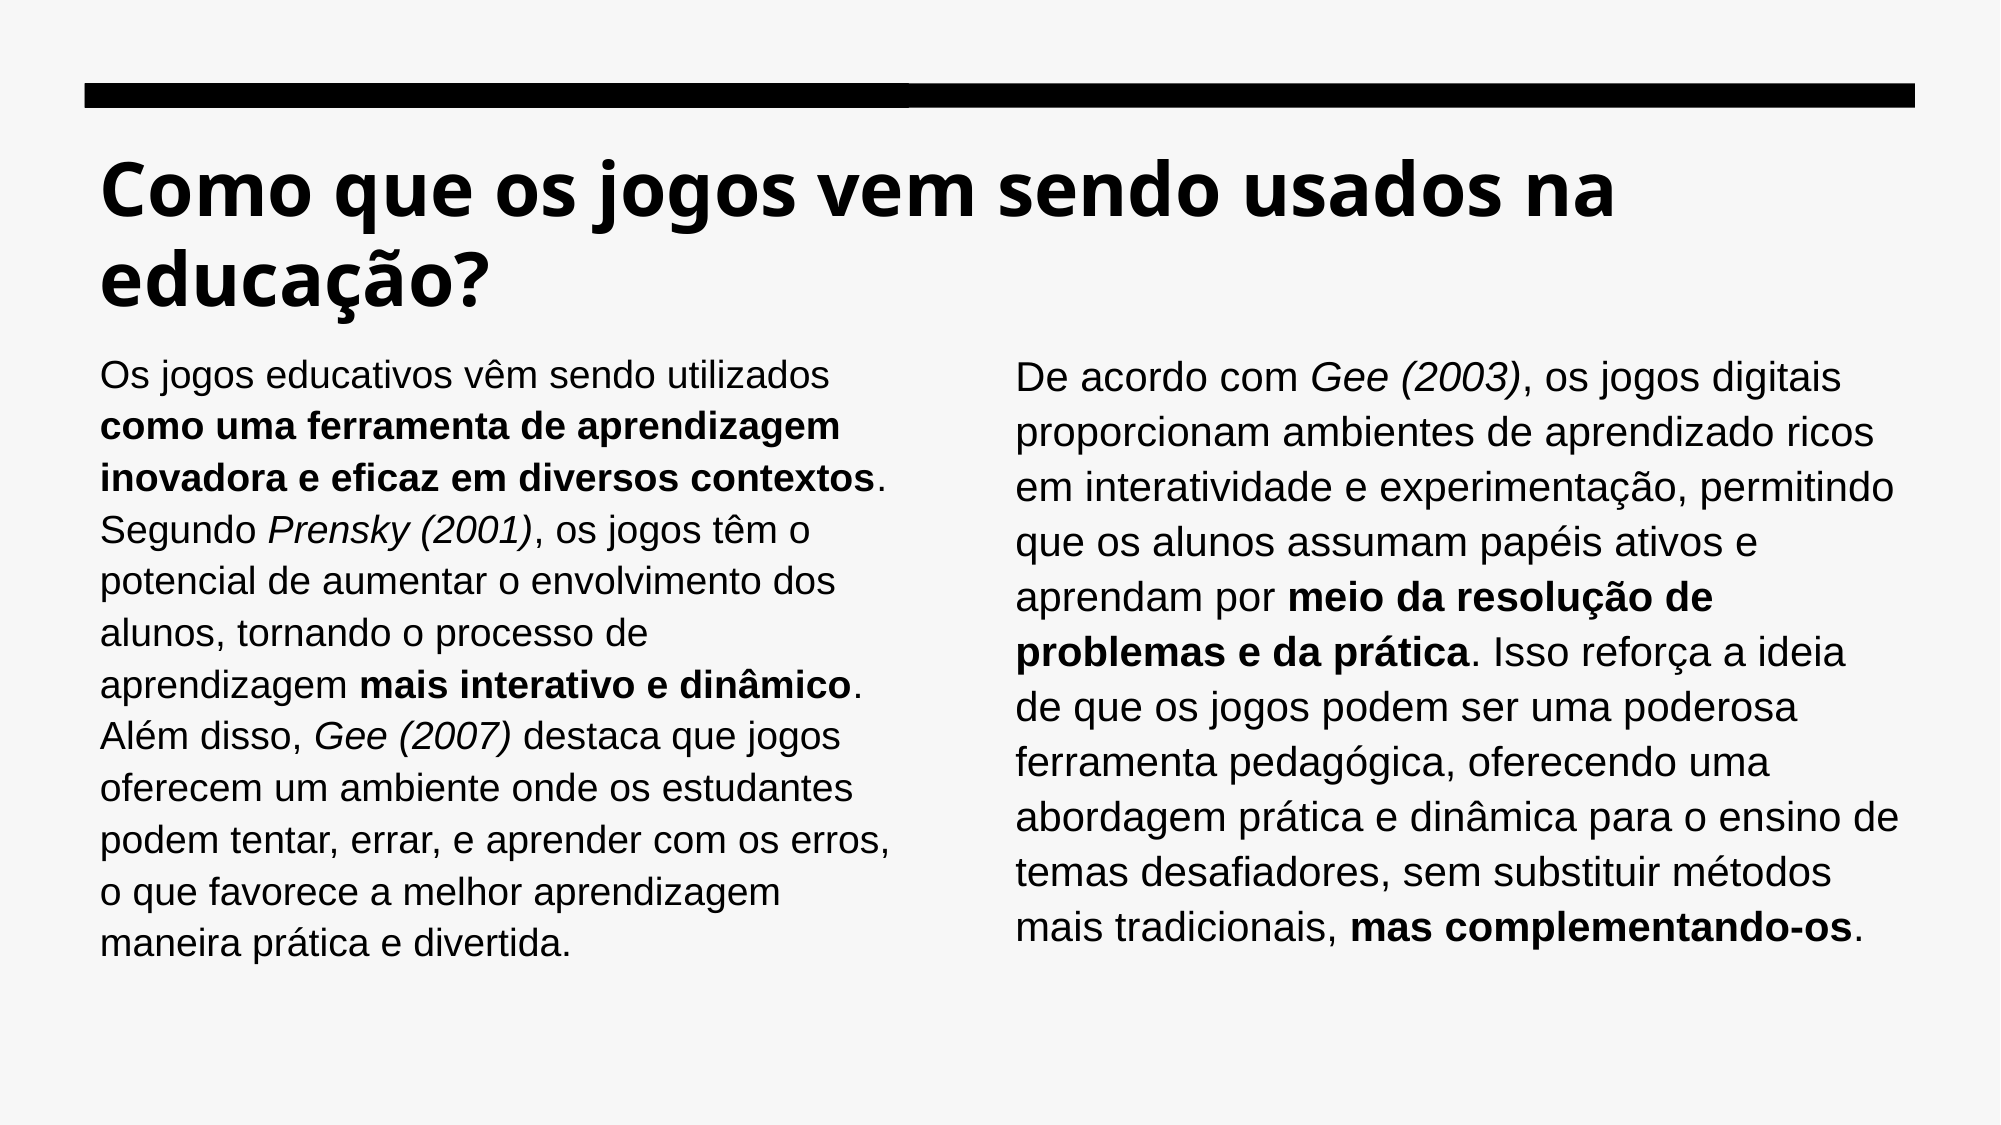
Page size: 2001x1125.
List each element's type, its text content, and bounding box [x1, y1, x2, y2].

title Como que os jogos vem sendo usados na educação? [84, 133, 1917, 337]
list De acordo com Gee (2003), os jogos digitais proporcionam ambientes de aprendizado ricos em interatividade e experimentação, permitindo que os alunos assumam papéis ativos e aprendam por meio da resolução de problemas e da prática. Isso reforça a ideia de que os jogos podem ser uma poderosa ferramenta pedagógica, oferecendo uma abordagem prática e dinâmica para o ensino de temas desafiadores, sem substituir métodos mais tradicionais, mas complementando-os. [1000, 336, 1917, 1017]
list Os jogos educativos vêm sendo utilizados como uma ferramenta de aprendizagem inovadora e eficaz em diversos contextos. Segundo Prensky (2001), os jogos têm o potencial de aumentar o envolvimento dos alunos, tornando o processo de aprendizagem mais interativo e dinâmico. Além disso, Gee (2007) destaca que jogos oferecem um ambiente onde os estudantes podem tentar, errar, e aprender com os erros, o que favorece a melhor aprendizagem maneira prática e divertida. [84, 336, 909, 1017]
